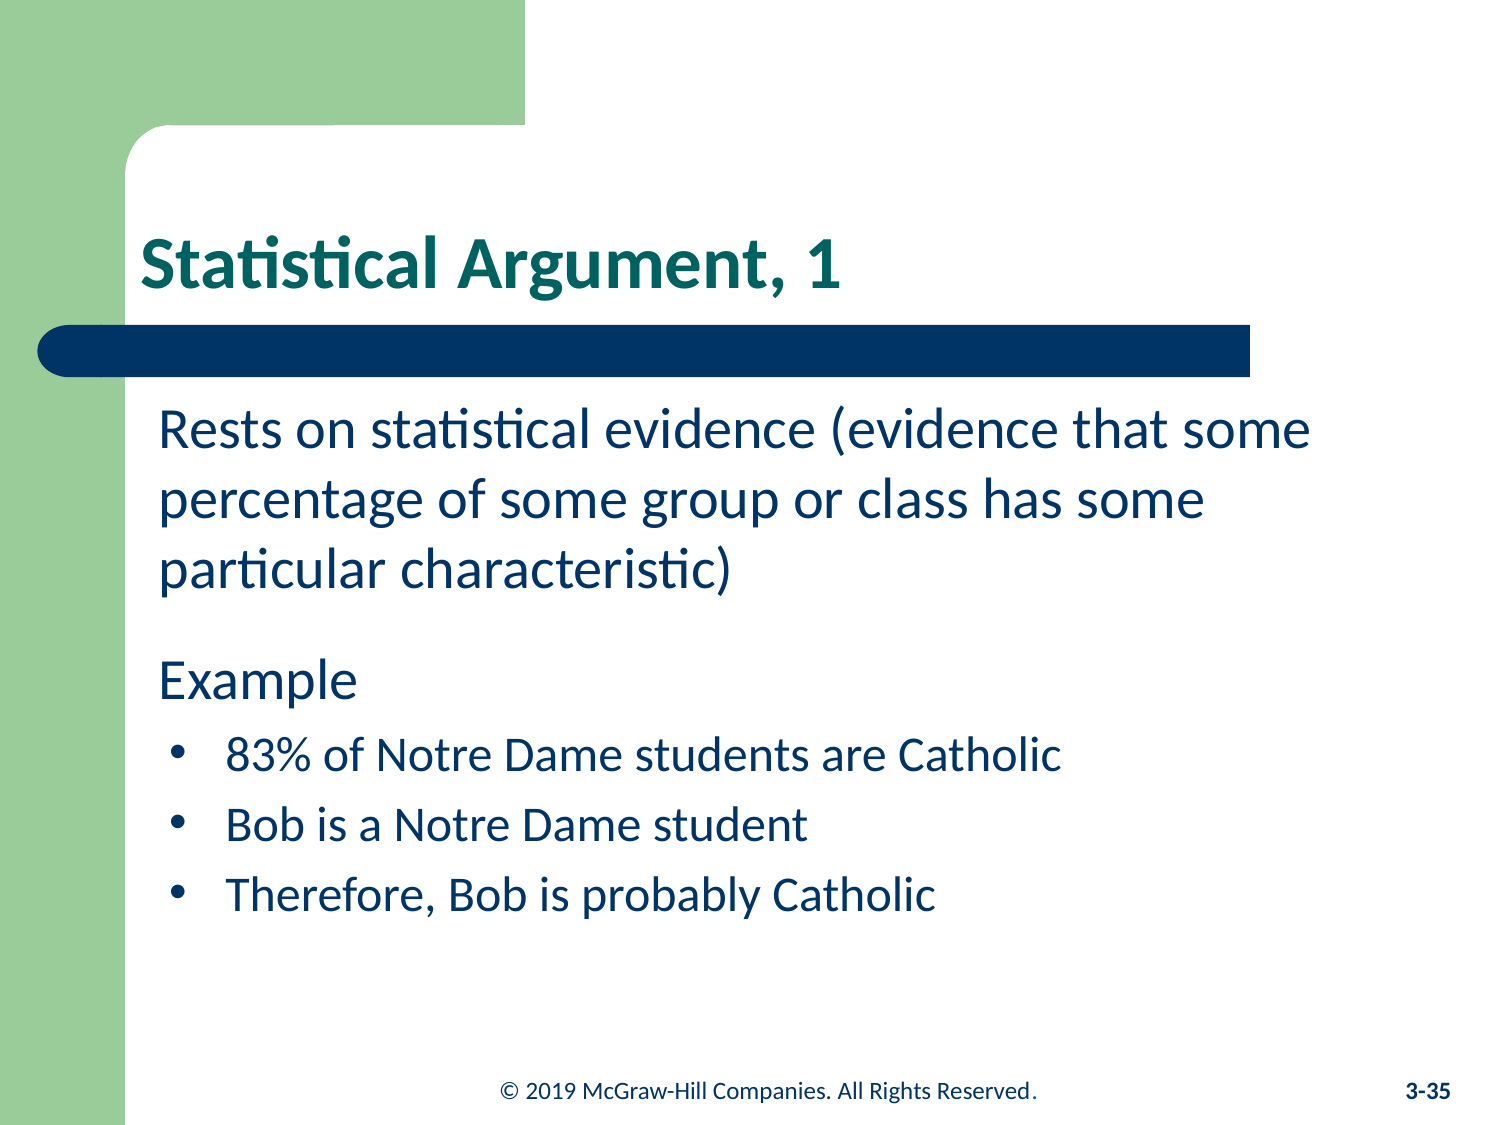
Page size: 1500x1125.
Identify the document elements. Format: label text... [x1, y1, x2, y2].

list Rests on statistical evidence (evidence that some percentage of some group or class has some particular characteristic) Example 83% of Notre Dame students are Catholic Bob is a Notre Dame student Therefore, Bob is probably Catholic [144, 382, 1406, 994]
title Statistical Argument, 1 [125, 125, 1425, 313]
